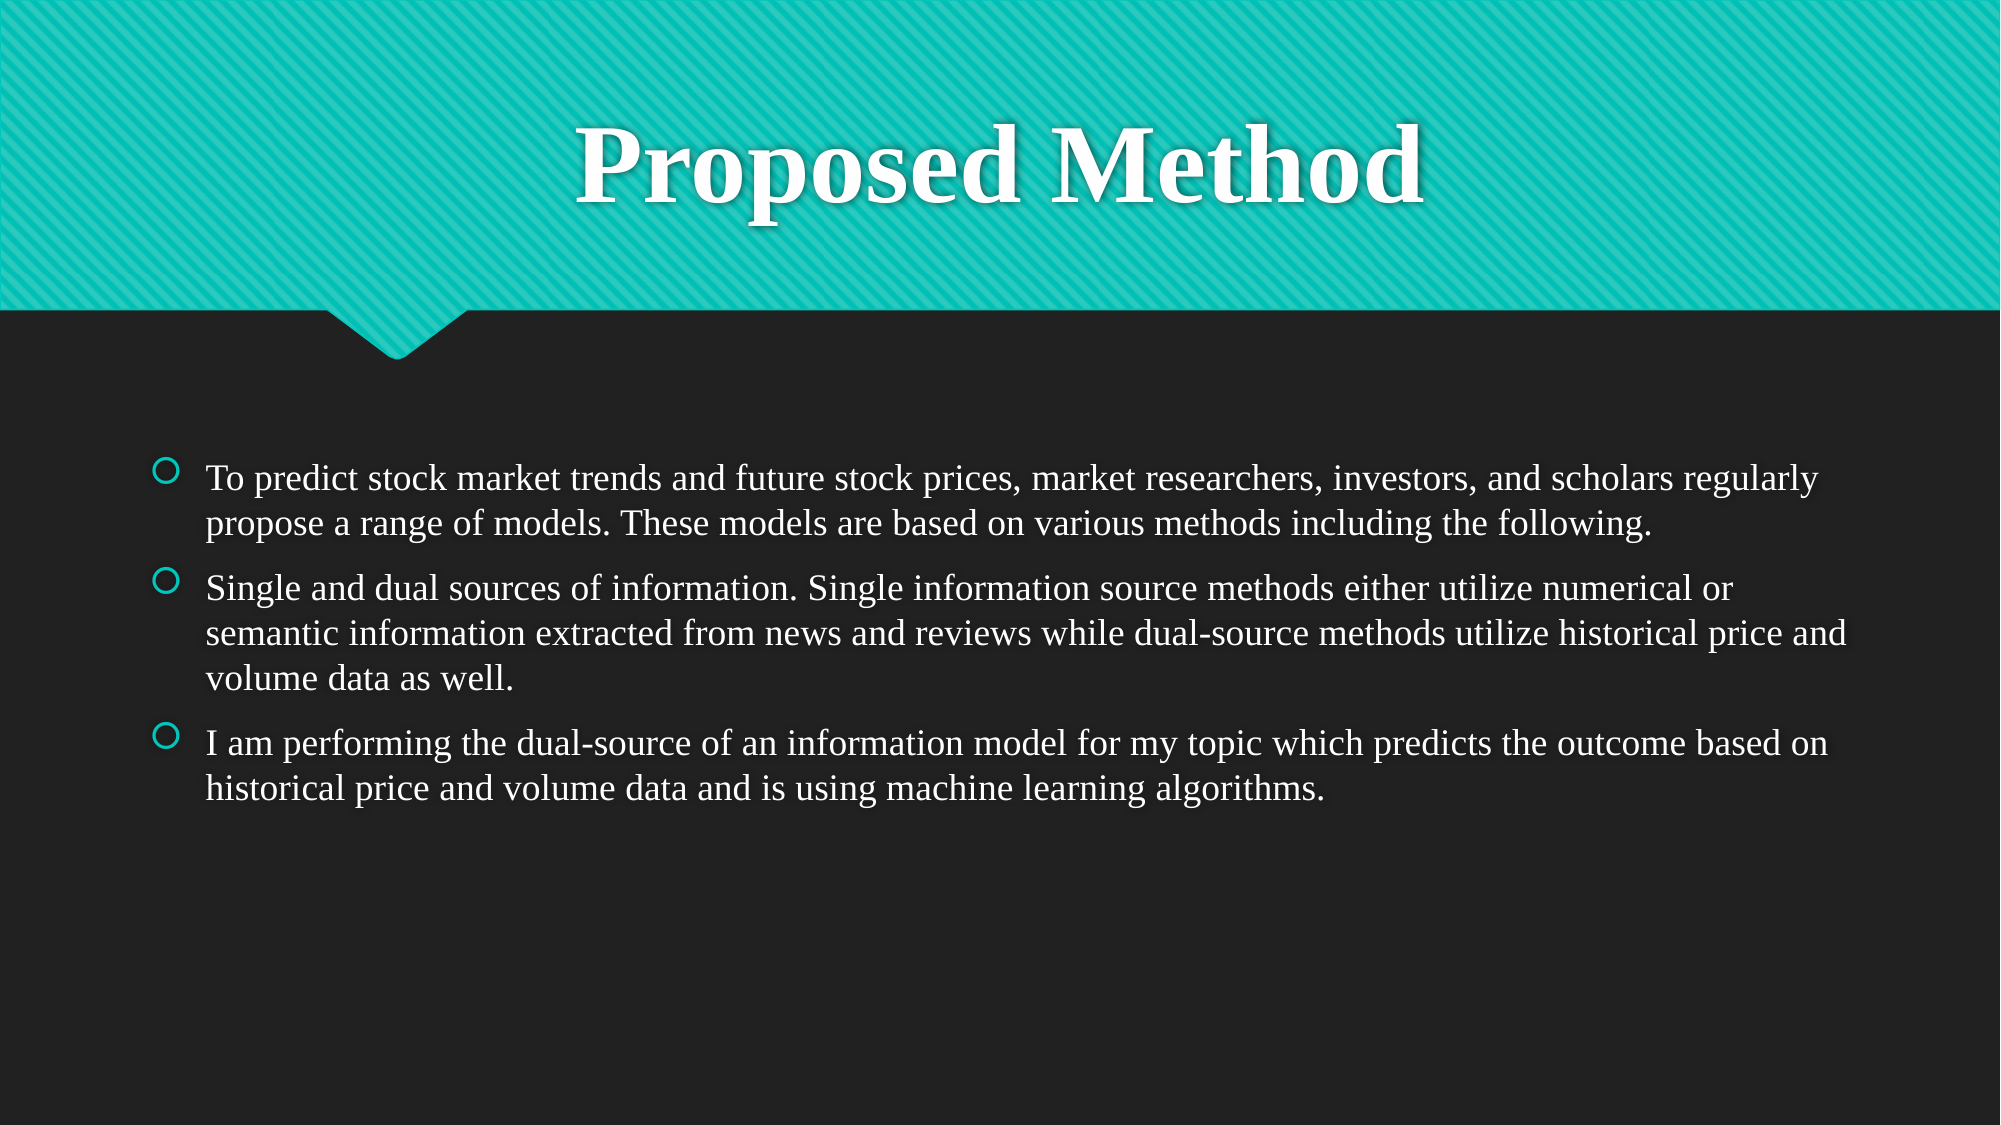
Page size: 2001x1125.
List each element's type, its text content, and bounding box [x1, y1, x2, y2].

title Proposed Method [132, 73, 1868, 233]
list To predict stock market trends and future stock prices, market researchers, investors, and scholars regularly propose a range of models. These models are based on various methods including the following. Single and dual sources of information. Single information source methods either utilize numerical or semantic information extracted from news and reviews while dual-source methods utilize historical price and volume data as well. I am performing the dual-source of an information model for my topic which predicts the outcome based on historical price and volume data and is using machine learning algorithms. [134, 364, 1866, 962]
